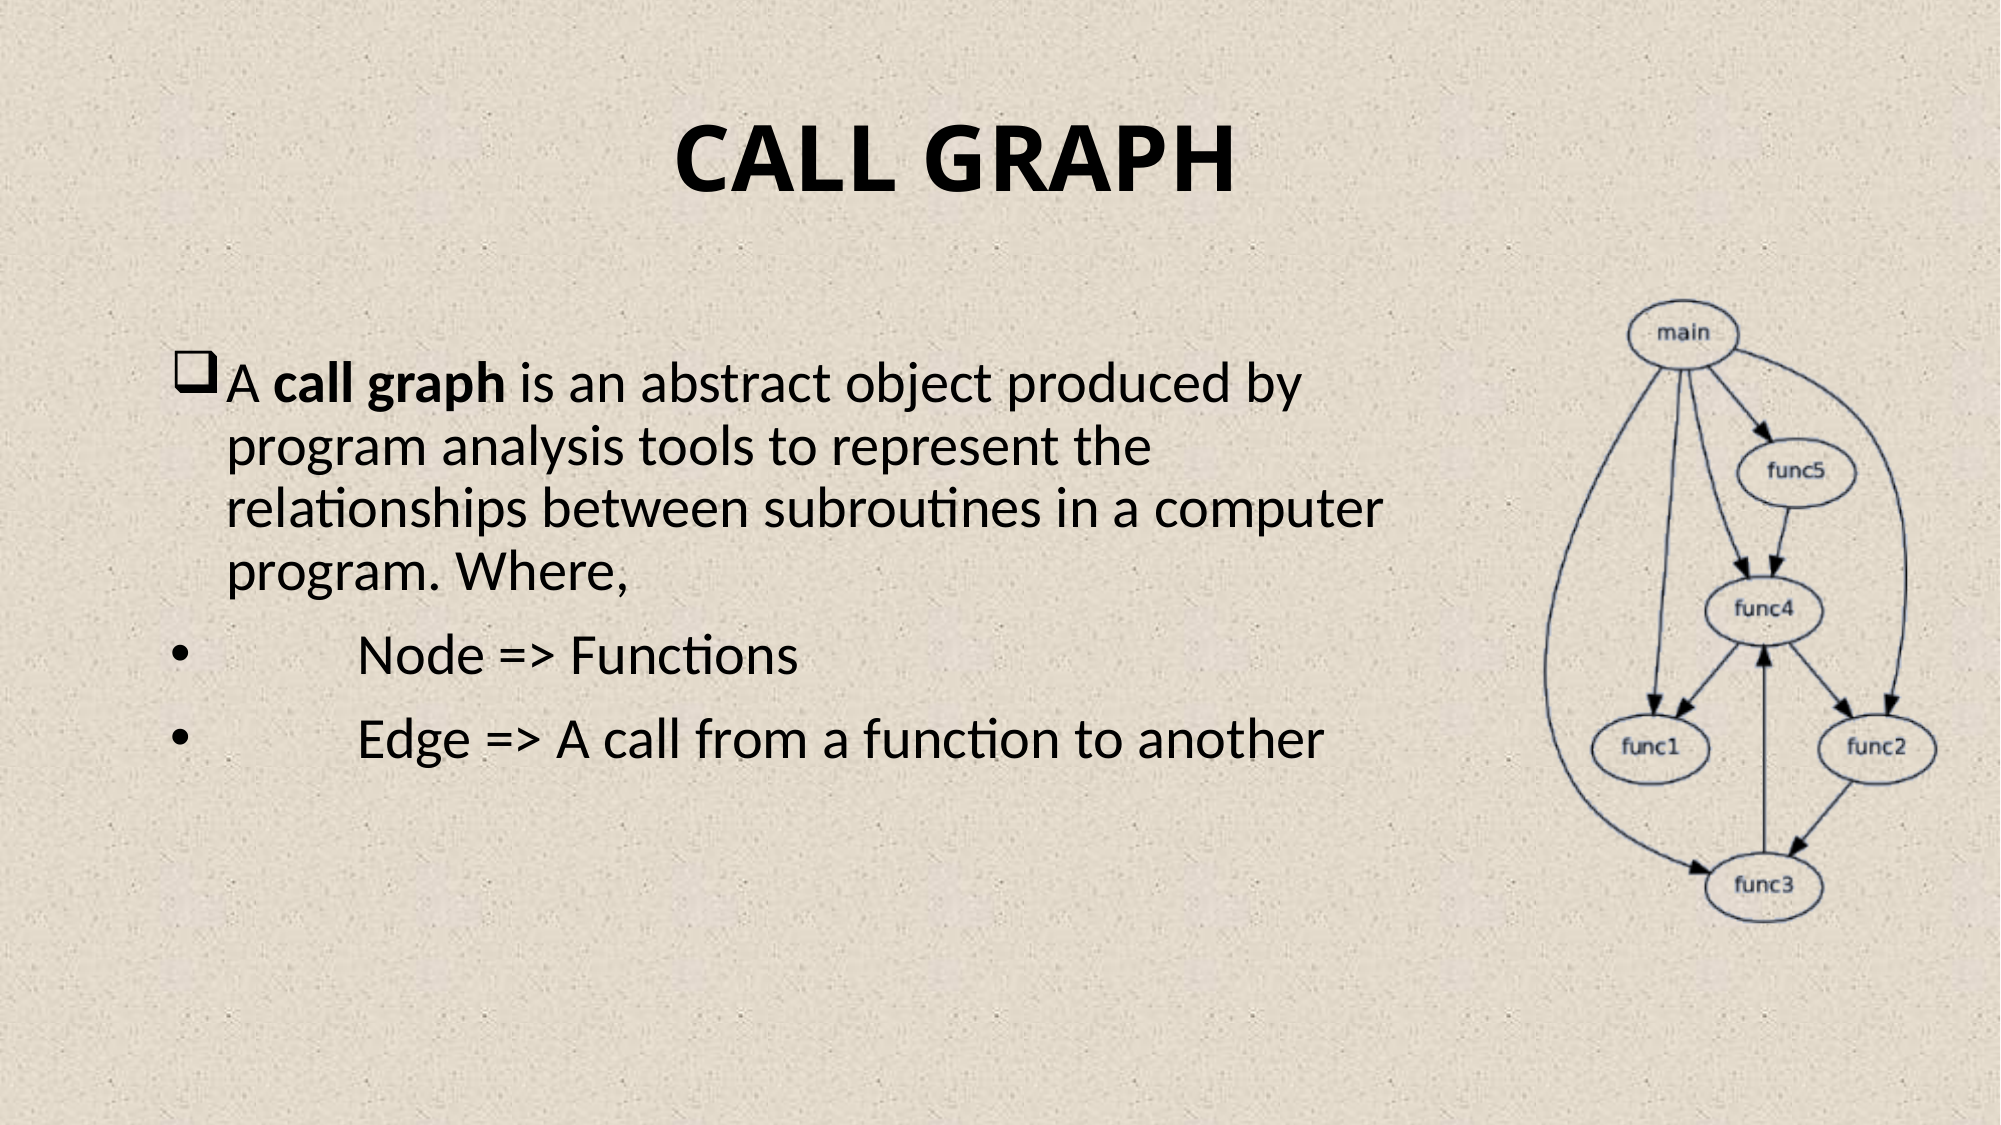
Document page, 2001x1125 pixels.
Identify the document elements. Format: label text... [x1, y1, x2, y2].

picture [0, 0, 2001, 1125]
title Call Graph [206, 89, 1707, 222]
text_box A call graph is an abstract object produced by program analysis tools to represent the relationships between subroutines in a computer program. Where, Node => Functions Edge => A call from a function to another [155, 344, 1426, 1109]
